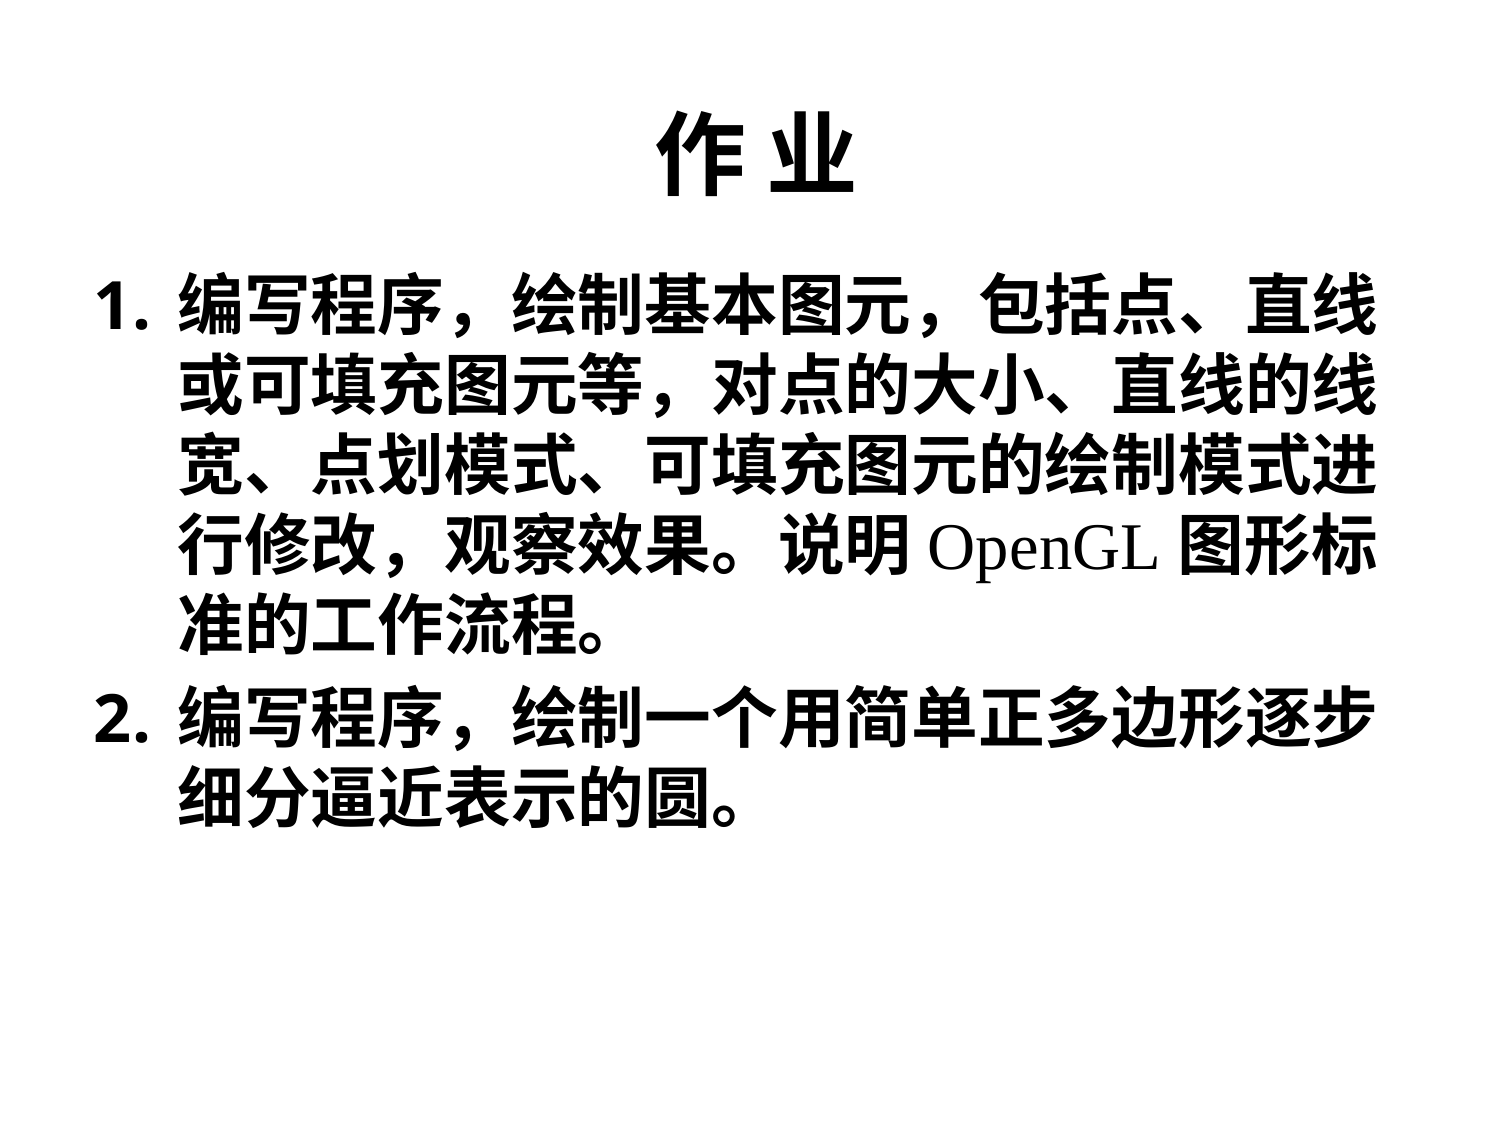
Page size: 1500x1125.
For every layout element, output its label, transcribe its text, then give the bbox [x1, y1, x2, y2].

list 编写程序，绘制基本图元，包括点、直线或可填充图元等，对点的大小、直线的线宽、点划模式、可填充图元的绘制模式进行修改，观察效果。说明OpenGL图形标准的工作流程。 编写程序，绘制一个用简单正多边形逐步细分逼近表示的圆。 [78, 255, 1402, 787]
title 作 业 [81, 90, 1432, 202]
